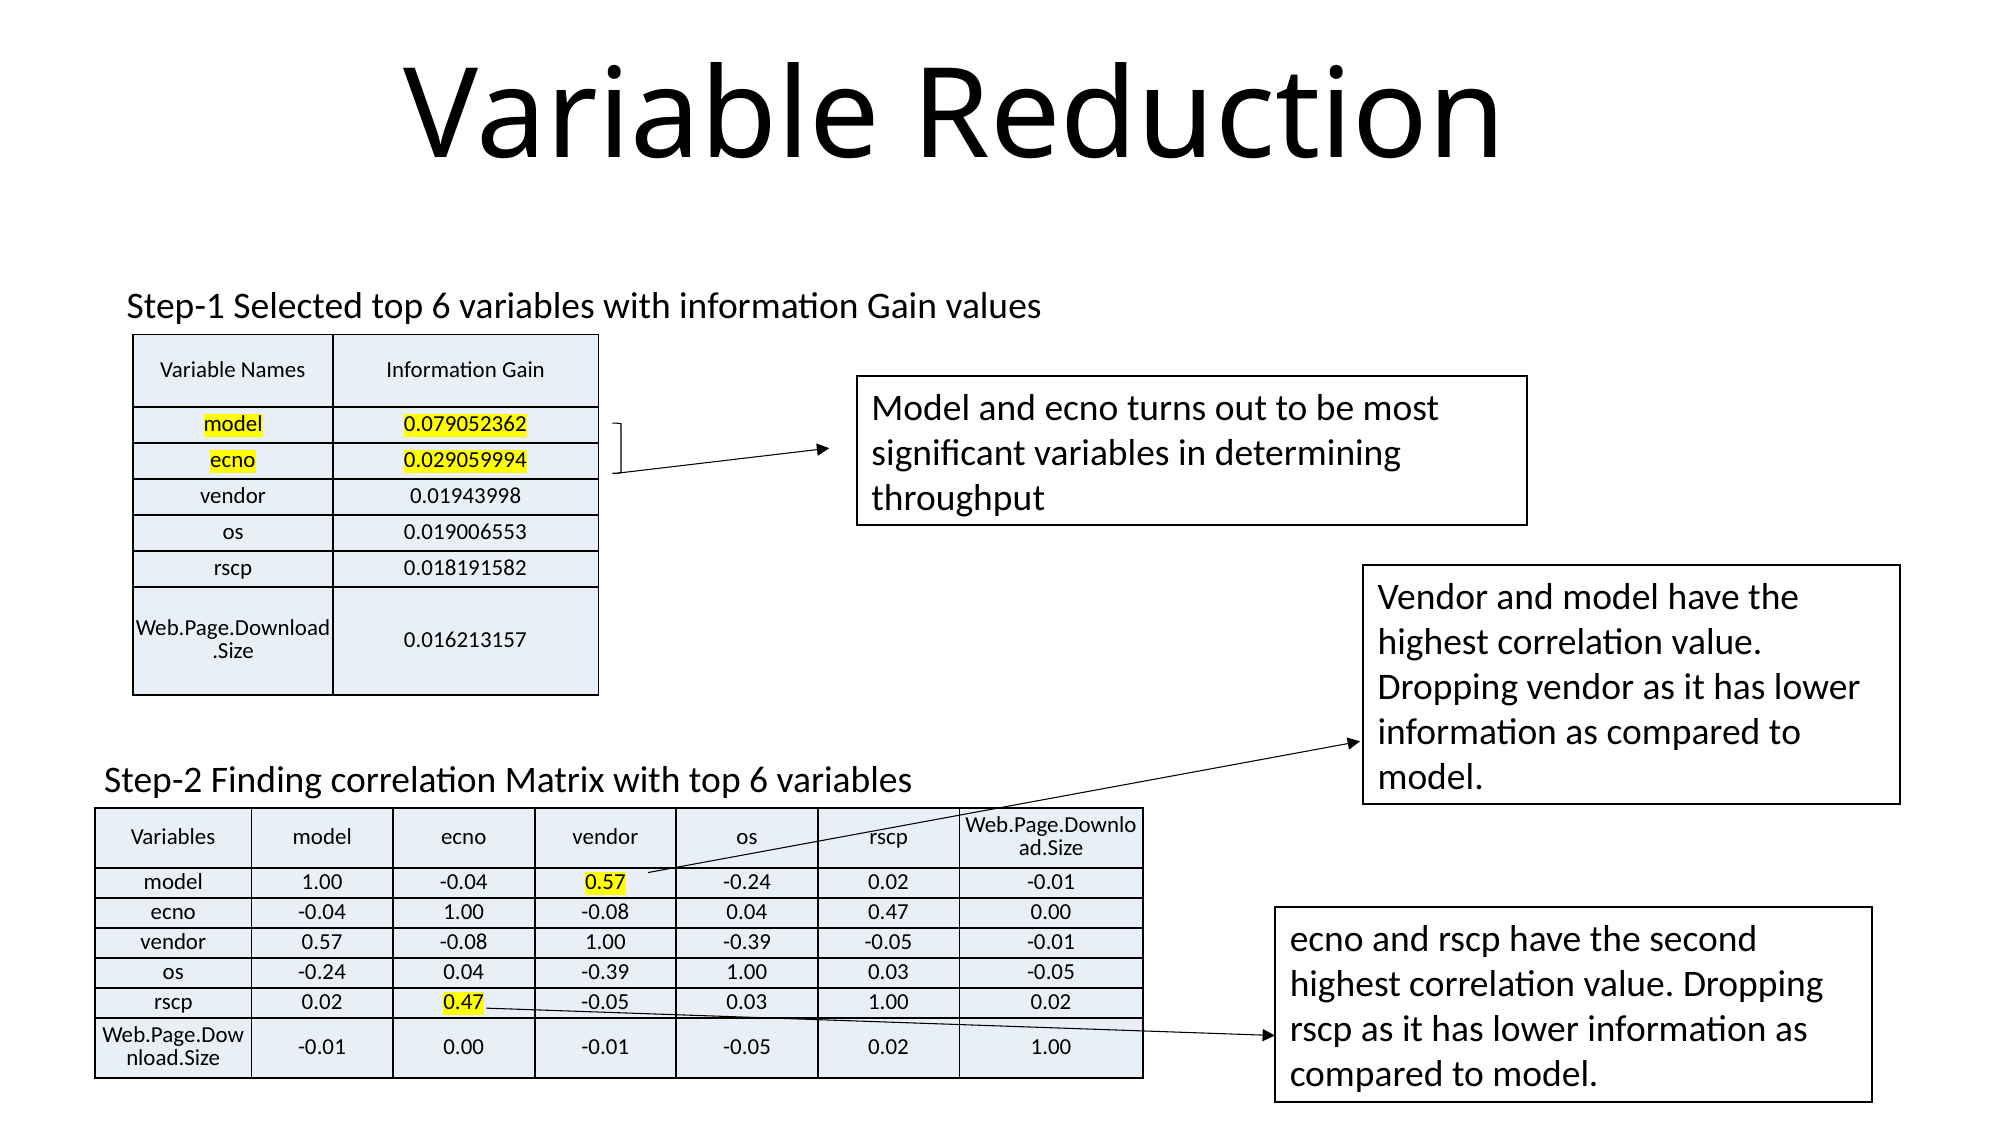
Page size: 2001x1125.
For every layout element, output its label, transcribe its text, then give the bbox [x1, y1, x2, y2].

text_box ecno and rscp have the second highest correlation value. Dropping rscp as it has lower information as compared to model. [1274, 906, 1873, 1103]
table_cell -0.01 [536, 1036, 675, 1077]
table_cell rscp [134, 552, 332, 586]
table_cell 0.03 [677, 989, 817, 1008]
table_cell 1.00 [536, 929, 675, 957]
table_cell 0.02 [252, 989, 392, 1017]
text_box Step-2 Finding correlation Matrix with top 6 variables [89, 747, 648, 808]
table_cell -0.24 [252, 959, 392, 987]
table_cell 0.01943998 [334, 480, 598, 514]
table_header vendor [536, 809, 648, 867]
table_cell 0.016213157 [334, 588, 598, 694]
table_cell Web.Page.Download.Size [134, 588, 332, 694]
table_cell -0.01 [960, 873, 1142, 897]
table_cell 1.00 [819, 989, 959, 1008]
table_cell os [134, 516, 332, 550]
table_cell Web.Page.Download.Size [96, 1019, 251, 1077]
table_cell 0.57 [536, 869, 675, 897]
table_cell -0.24 [677, 873, 817, 897]
table_cell 1.00 [394, 899, 534, 927]
table_cell -0.39 [677, 929, 817, 957]
table_cell 0.03 [819, 959, 959, 987]
table_header Information Gain [334, 335, 598, 406]
table_cell 0.04 [394, 959, 534, 987]
table_cell 0.04 [677, 899, 817, 927]
table_cell 0.00 [960, 899, 1142, 927]
table_cell -0.01 [960, 929, 1142, 957]
table_cell -0.04 [394, 869, 534, 897]
table_cell model [134, 408, 332, 442]
text_box Step-1 Selected top 6 variables with information Gain values [111, 273, 1131, 334]
table_cell -0.05 [819, 929, 959, 957]
text_box Vendor and model have the highest correlation value. Dropping vendor as it has lower information as compared to model. [1362, 564, 1901, 805]
table_cell ecno [96, 899, 251, 927]
table_cell model [96, 869, 251, 897]
table_header Variable Names [134, 335, 332, 406]
table_cell -0.04 [252, 899, 392, 927]
table_cell 0.00 [394, 1019, 534, 1077]
table_cell -0.05 [536, 989, 675, 1008]
table_cell -0.39 [536, 959, 675, 987]
table_cell -0.05 [677, 1036, 817, 1077]
table_cell 0.02 [960, 989, 1142, 1008]
table_cell 0.018191582 [334, 552, 598, 586]
table_cell -0.01 [252, 1019, 392, 1077]
table_cell 0.019006553 [334, 516, 598, 550]
table_cell 0.02 [819, 1036, 959, 1077]
table_cell 0.02 [819, 873, 959, 897]
text_box [612, 422, 622, 474]
table_cell ecno [134, 444, 332, 478]
table_cell 0.029059994 [334, 444, 598, 478]
table_cell rscp [96, 989, 251, 1017]
table_header Variables [96, 809, 251, 867]
table_cell vendor [134, 480, 332, 514]
table_header model [252, 809, 392, 867]
table_cell 1.00 [252, 869, 392, 897]
text_box Model and ecno turns out to be most significant variables in determining throughput [856, 375, 1528, 526]
table_cell 0.57 [252, 929, 392, 957]
table_cell 1.00 [677, 959, 817, 987]
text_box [648, 741, 1361, 873]
table_cell 0.47 [394, 989, 534, 1017]
table_cell vendor [96, 929, 251, 957]
title Variable Reduction [249, 34, 1661, 192]
table_cell 1.00 [960, 1036, 1142, 1077]
table_cell 0.47 [819, 899, 959, 927]
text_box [486, 1008, 1275, 1036]
table_cell os [96, 959, 251, 987]
table_cell 0.079052362 [334, 408, 598, 442]
table_cell -0.08 [394, 929, 534, 957]
table_header ecno [394, 809, 534, 867]
table_cell -0.05 [960, 959, 1142, 987]
table_cell -0.08 [536, 899, 675, 927]
